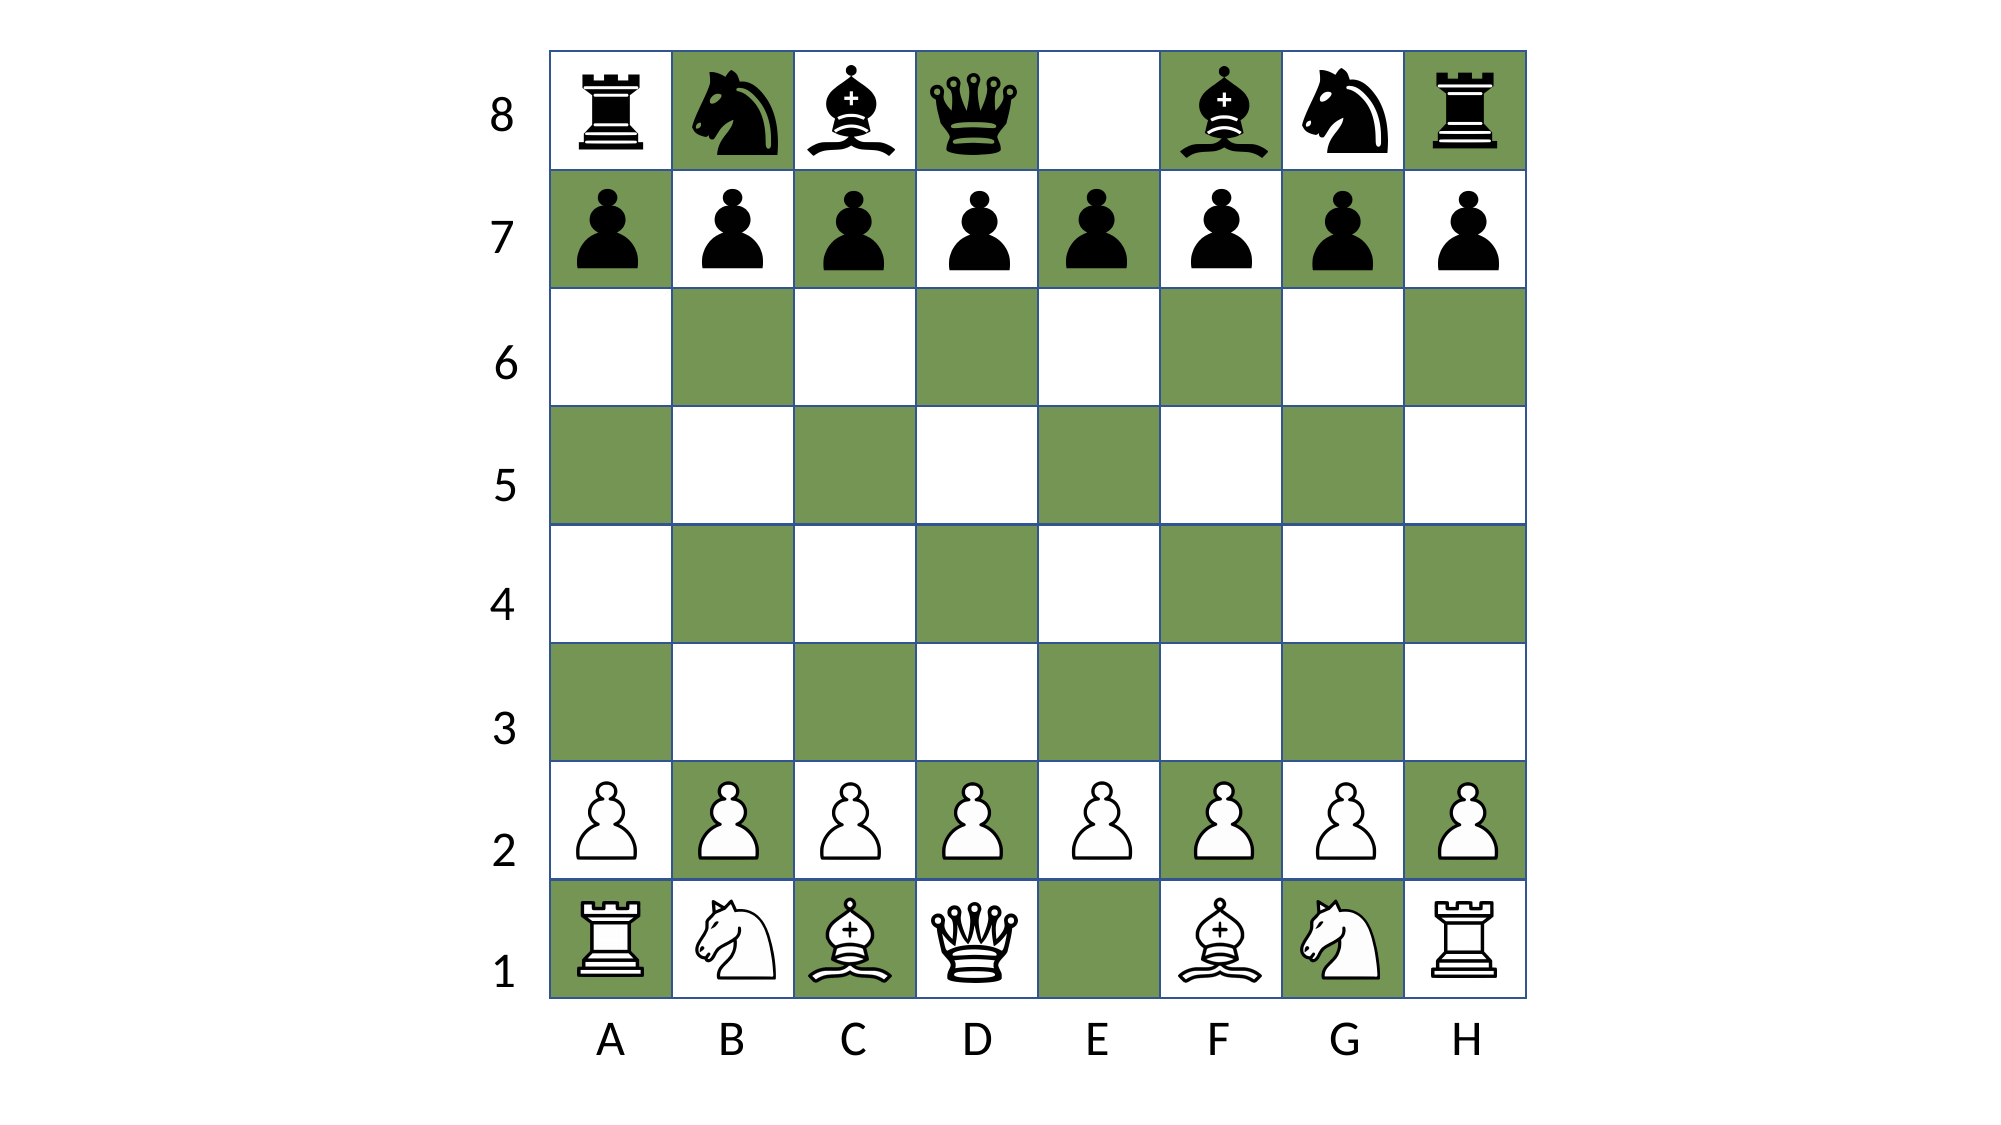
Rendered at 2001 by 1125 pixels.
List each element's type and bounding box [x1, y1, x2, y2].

picture [1177, 773, 1271, 868]
picture [692, 70, 778, 155]
picture [925, 774, 1020, 868]
picture [690, 894, 780, 985]
picture [1055, 773, 1149, 868]
picture [1431, 901, 1497, 978]
picture [807, 65, 895, 156]
picture [1299, 774, 1393, 868]
picture [1189, 187, 1254, 270]
picture [803, 774, 898, 868]
picture [559, 773, 654, 868]
picture [947, 189, 1011, 272]
picture [1064, 187, 1129, 270]
picture [1310, 189, 1375, 272]
picture [1415, 60, 1515, 161]
picture [1302, 68, 1388, 153]
picture [1436, 189, 1500, 272]
picture [1421, 774, 1515, 868]
picture [1295, 894, 1385, 985]
picture [577, 901, 644, 977]
picture [1180, 66, 1268, 158]
picture [561, 62, 661, 162]
picture [700, 187, 765, 270]
picture [931, 902, 1018, 983]
text_box [474, 51, 1526, 1074]
picture [808, 897, 893, 983]
picture [821, 189, 886, 272]
picture [1178, 897, 1263, 983]
picture [575, 187, 640, 270]
picture [681, 773, 776, 868]
picture [930, 73, 1017, 155]
